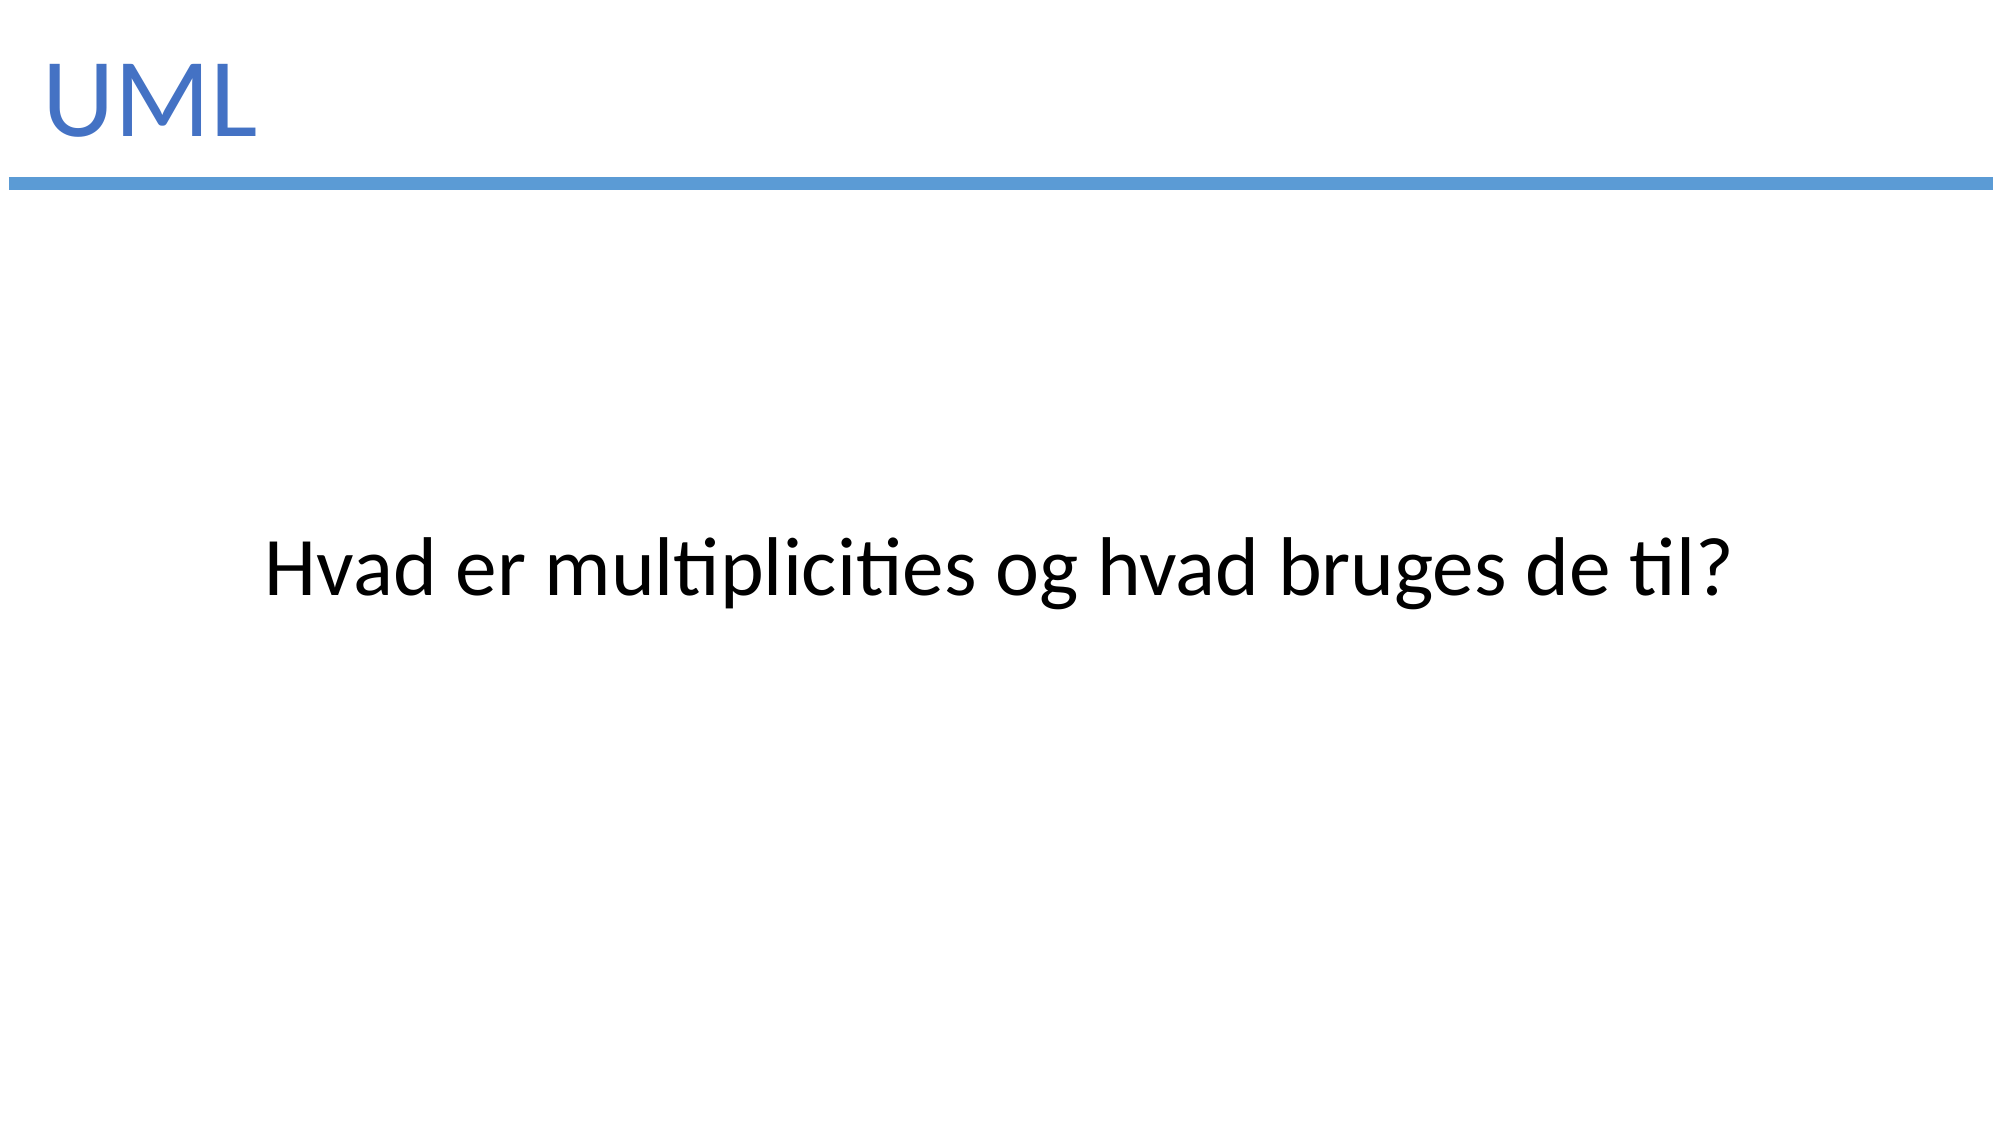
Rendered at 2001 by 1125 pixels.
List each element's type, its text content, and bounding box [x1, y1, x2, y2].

text_box UML [15, 16, 285, 167]
text_box Hvad er multiplicities og hvad bruges de til? [250, 504, 1750, 620]
